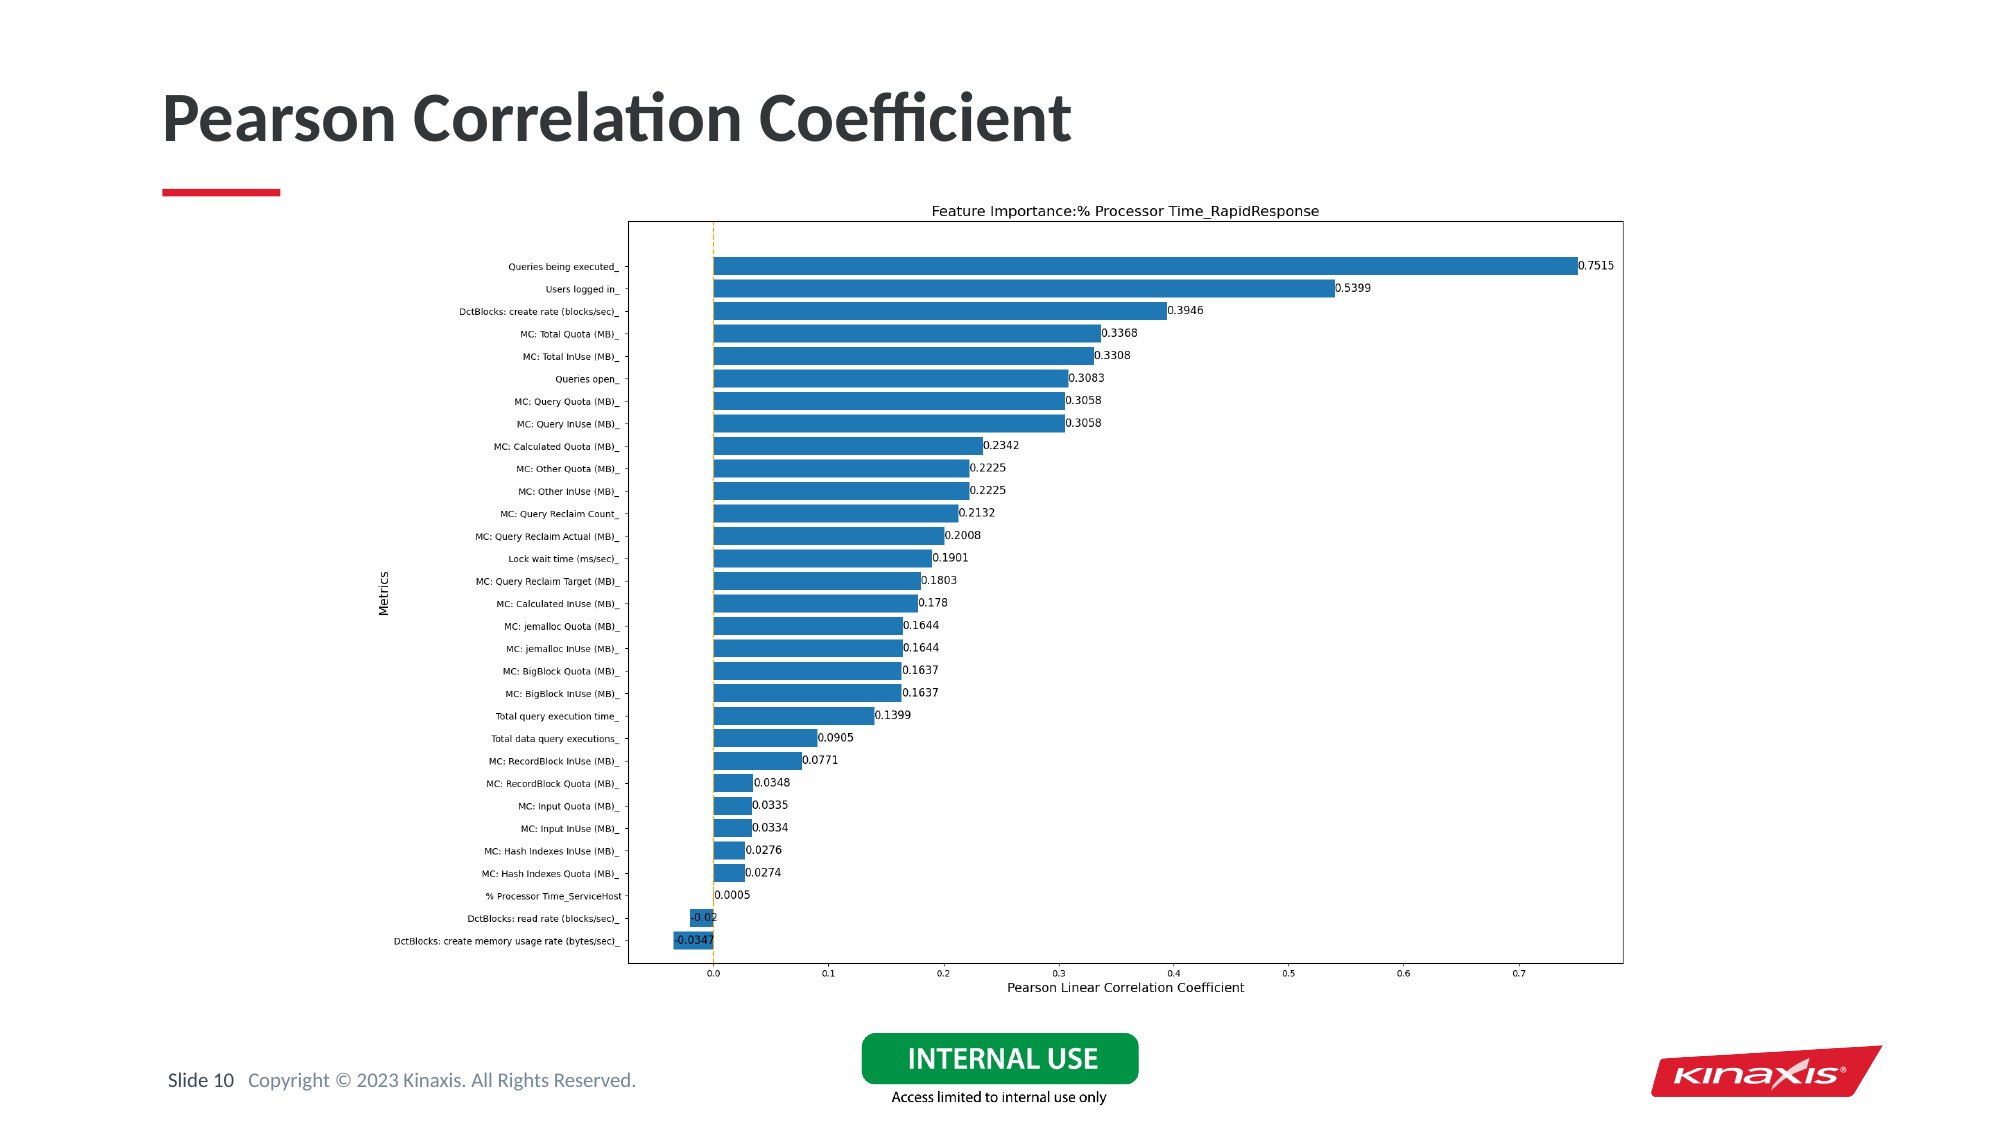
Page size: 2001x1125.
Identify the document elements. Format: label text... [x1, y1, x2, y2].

title Pearson Correlation Coefficient [162, 62, 1838, 158]
picture [861, 1033, 1139, 1106]
picture [1651, 1045, 1883, 1097]
picture [371, 199, 1629, 1000]
